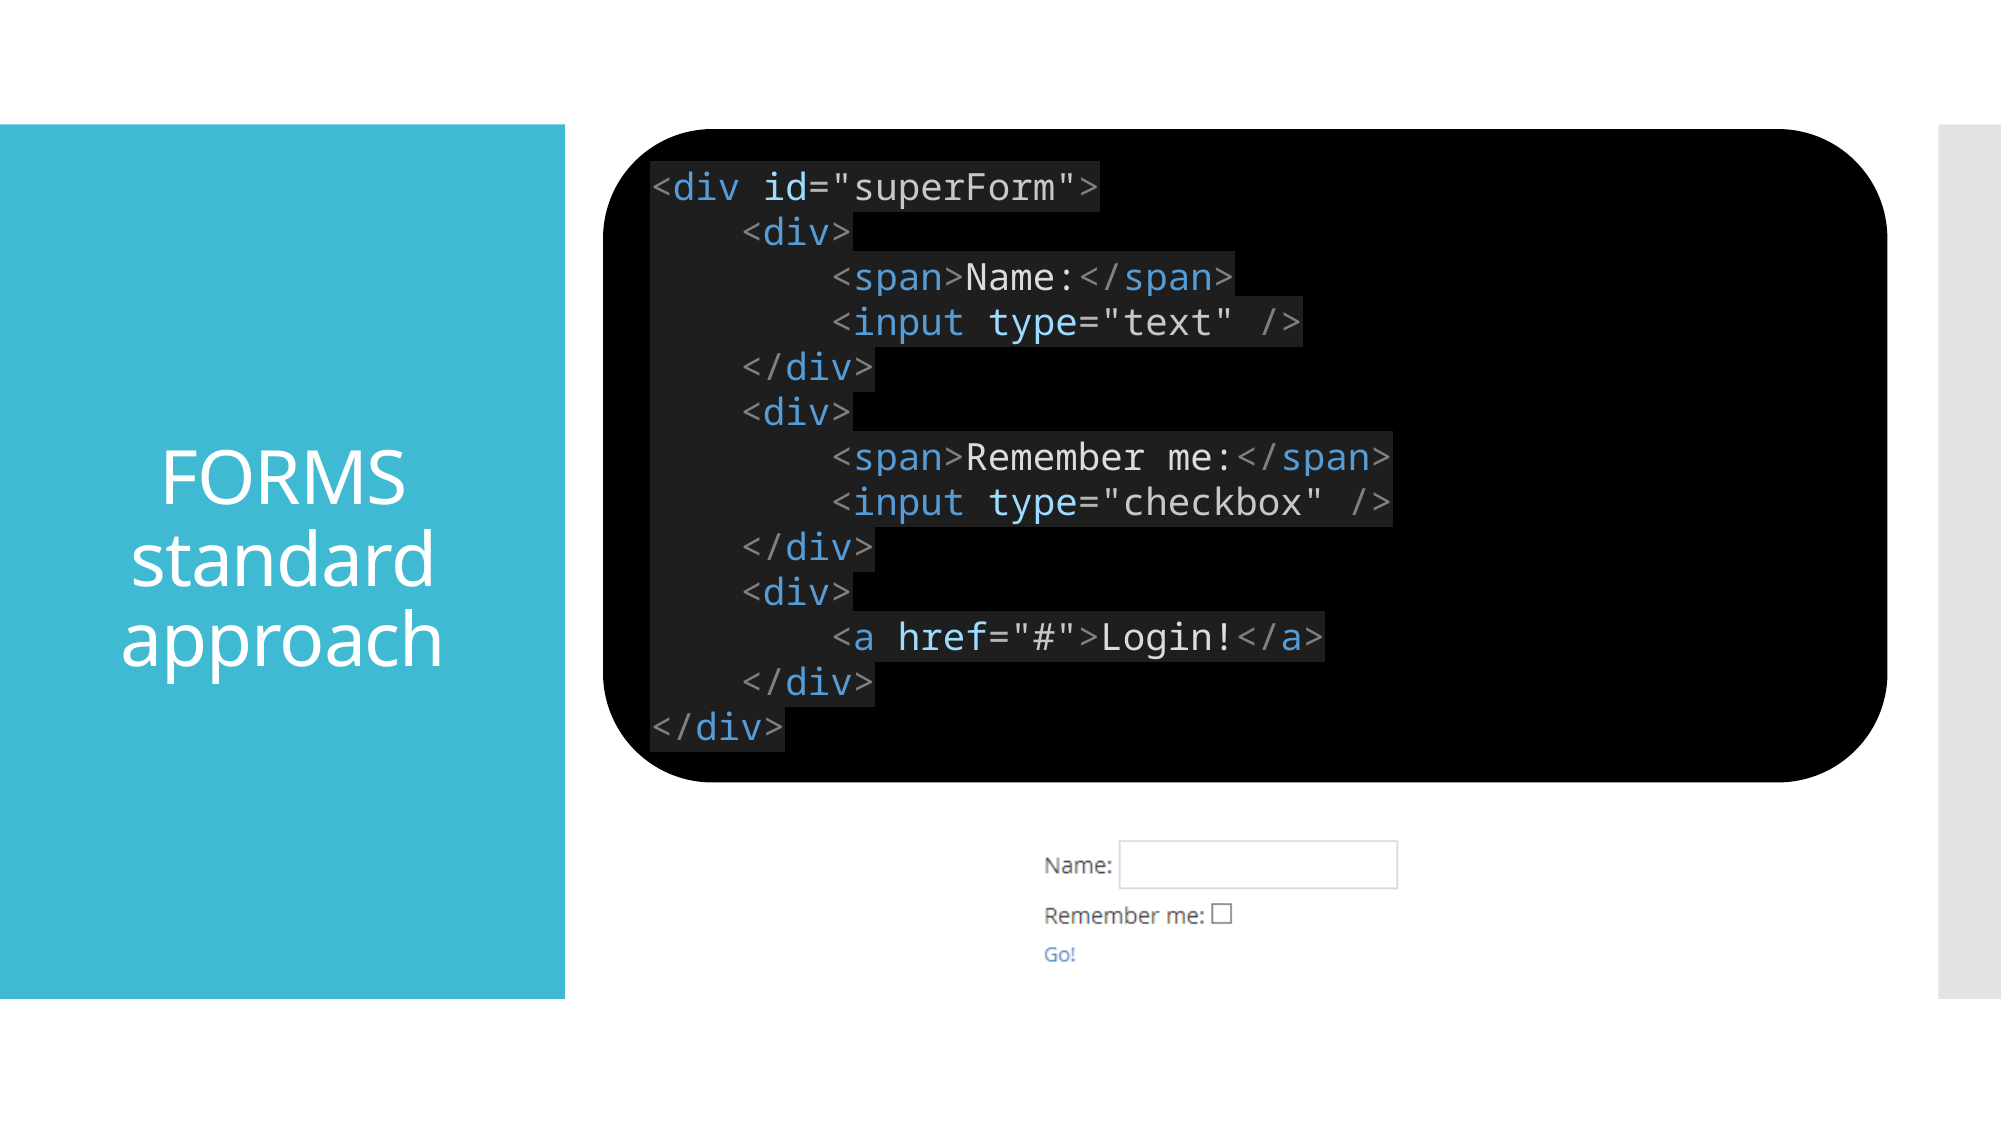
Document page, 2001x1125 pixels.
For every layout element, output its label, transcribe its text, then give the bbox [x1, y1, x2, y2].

picture [1044, 839, 1403, 965]
text_box <div id="superForm"> <div> <span>Name:</span> <input type="text" /> </div> <div> <span>Remember me:</span> <input type="checkbox" /> </div> <div> <a href="#">Login!</a> </div> </div> [603, 129, 1888, 783]
title FORMS standard approach [41, 184, 525, 940]
